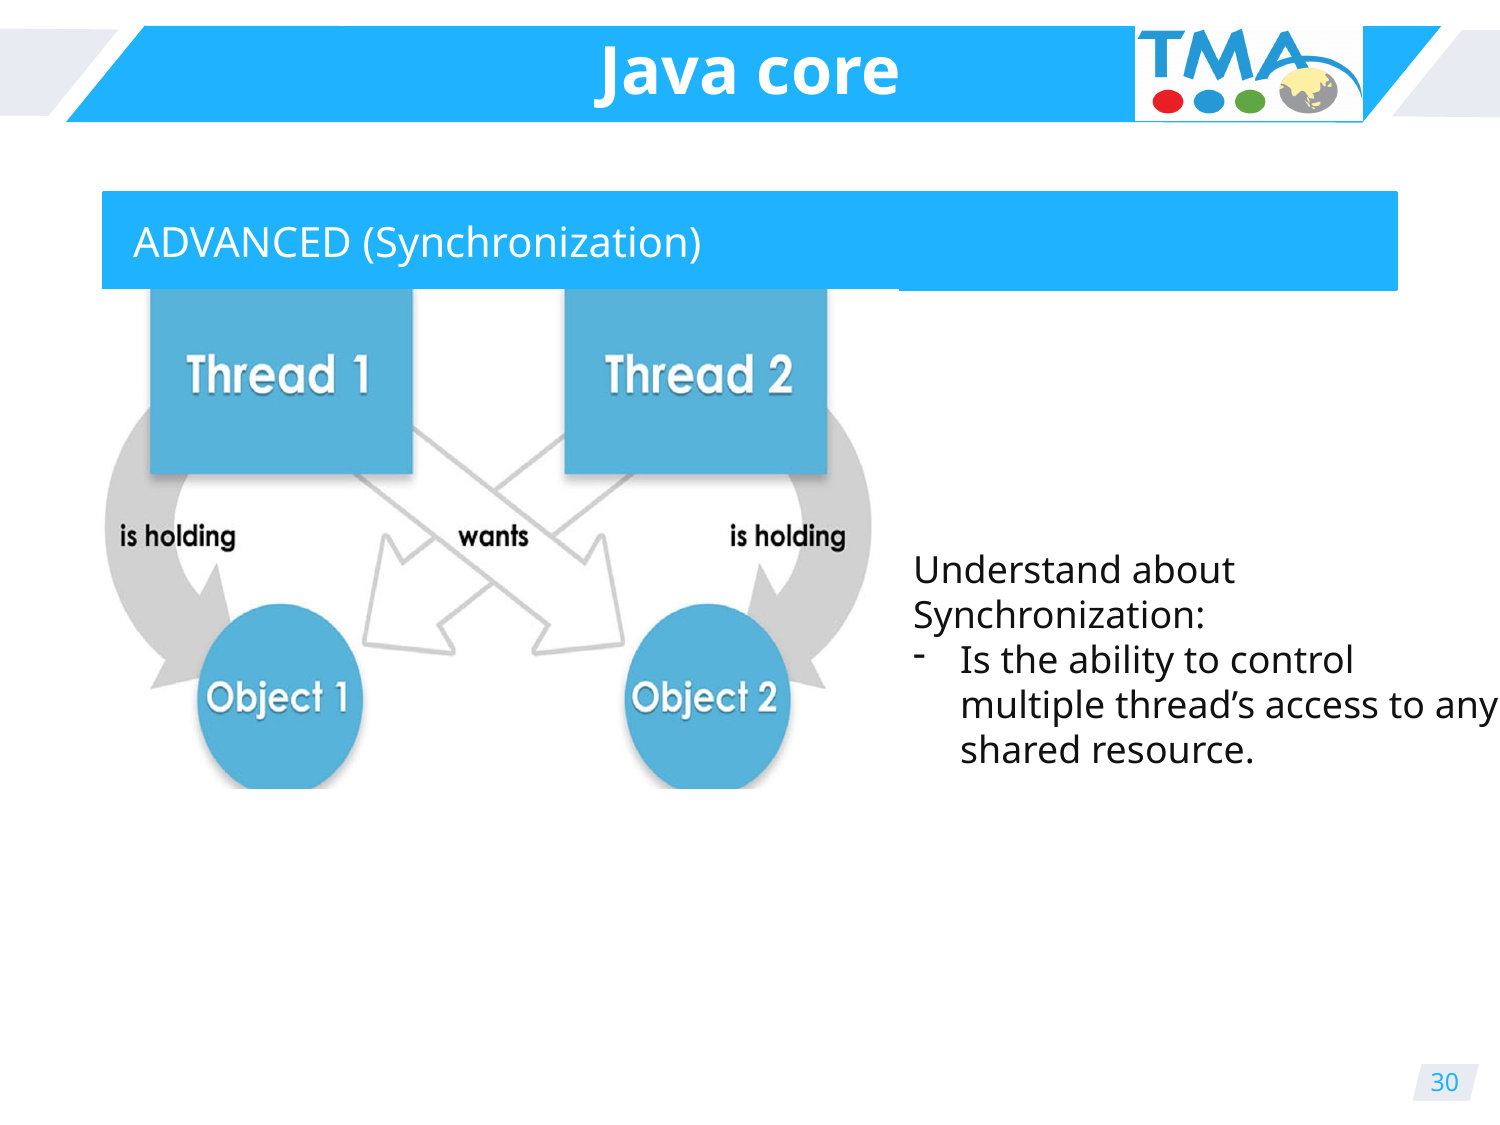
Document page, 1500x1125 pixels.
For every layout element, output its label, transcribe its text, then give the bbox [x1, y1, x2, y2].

title Java core [103, 25, 1135, 121]
title Java core [1363, 25, 1397, 121]
slide_number 30 [1411, 1064, 1479, 1103]
text_box Understand about Synchronization: Is the ability to control multiple thread’s access to any shared resource. [898, 538, 1500, 869]
picture [1135, 25, 1363, 121]
picture [77, 289, 899, 789]
list ADVANCED (Synchronization) [102, 191, 1398, 291]
